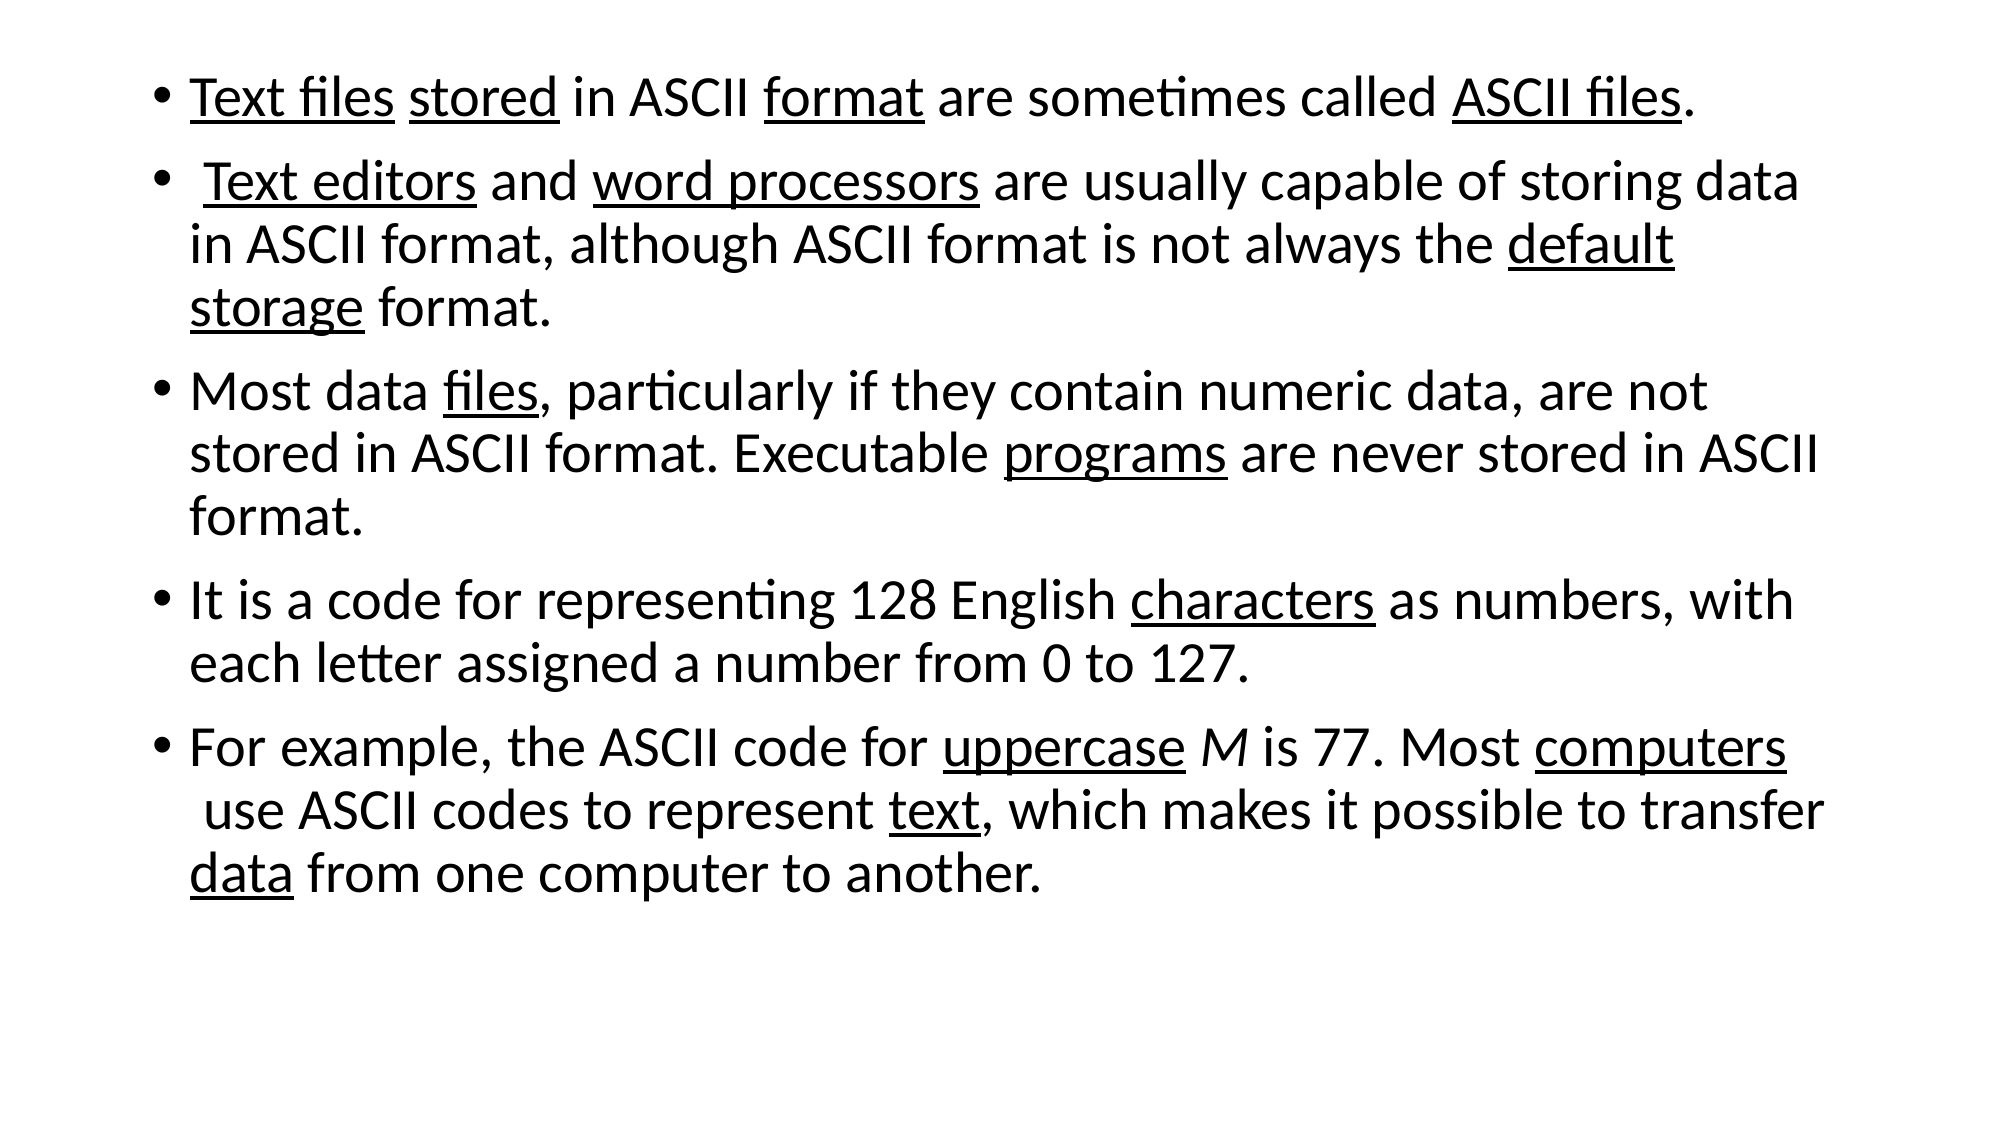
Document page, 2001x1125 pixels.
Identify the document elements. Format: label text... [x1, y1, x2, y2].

list Text files stored in ASCII format are sometimes called ASCII files. Text editors and word processors are usually capable of storing data in ASCII format, although ASCII format is not always the default storage format. Most data files, particularly if they contain numeric data, are not stored in ASCII format. Executable programs are never stored in ASCII format. It is a code for representing 128 English characters as numbers, with each letter assigned a number from 0 to 127. For example, the ASCII code for uppercase M is 77. Most computers use ASCII codes to represent text, which makes it possible to transfer data from one computer to another. [137, 58, 1863, 1014]
